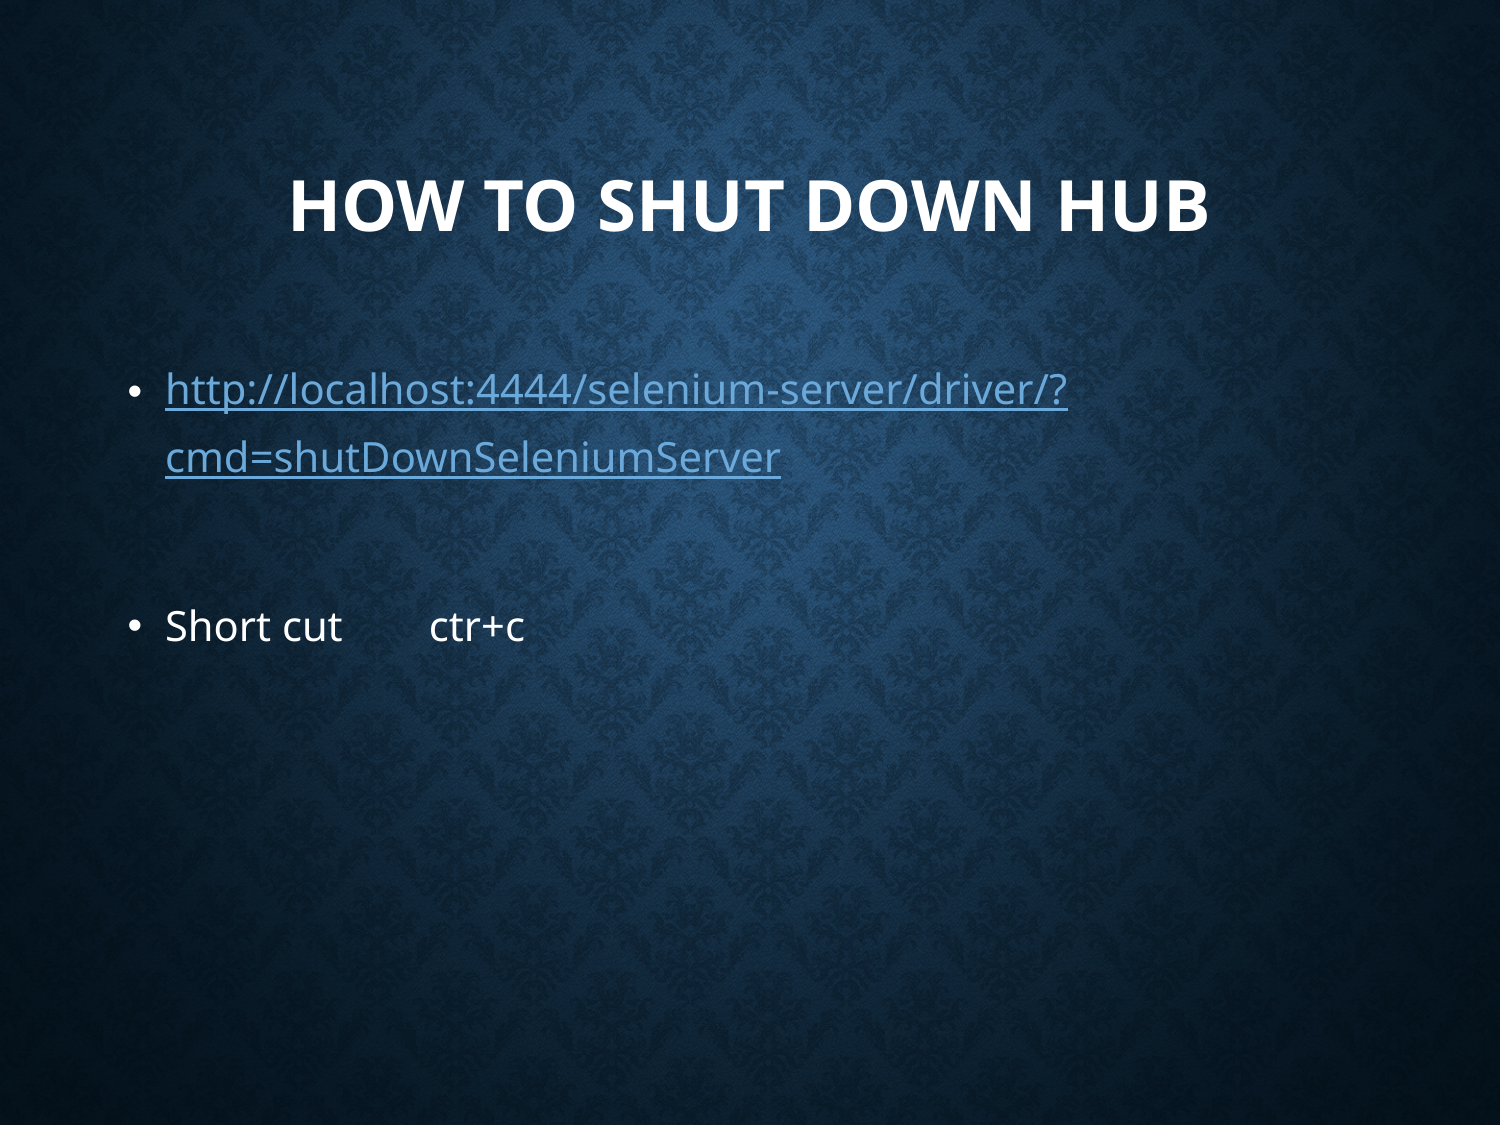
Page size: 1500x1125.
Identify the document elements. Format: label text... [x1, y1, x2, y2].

list http://localhost:4444/selenium-server/driver/?cmd=shutDownSeleniumServer Short cut ctr+c [112, 343, 1387, 950]
title How to shut down hub [112, 99, 1387, 318]
